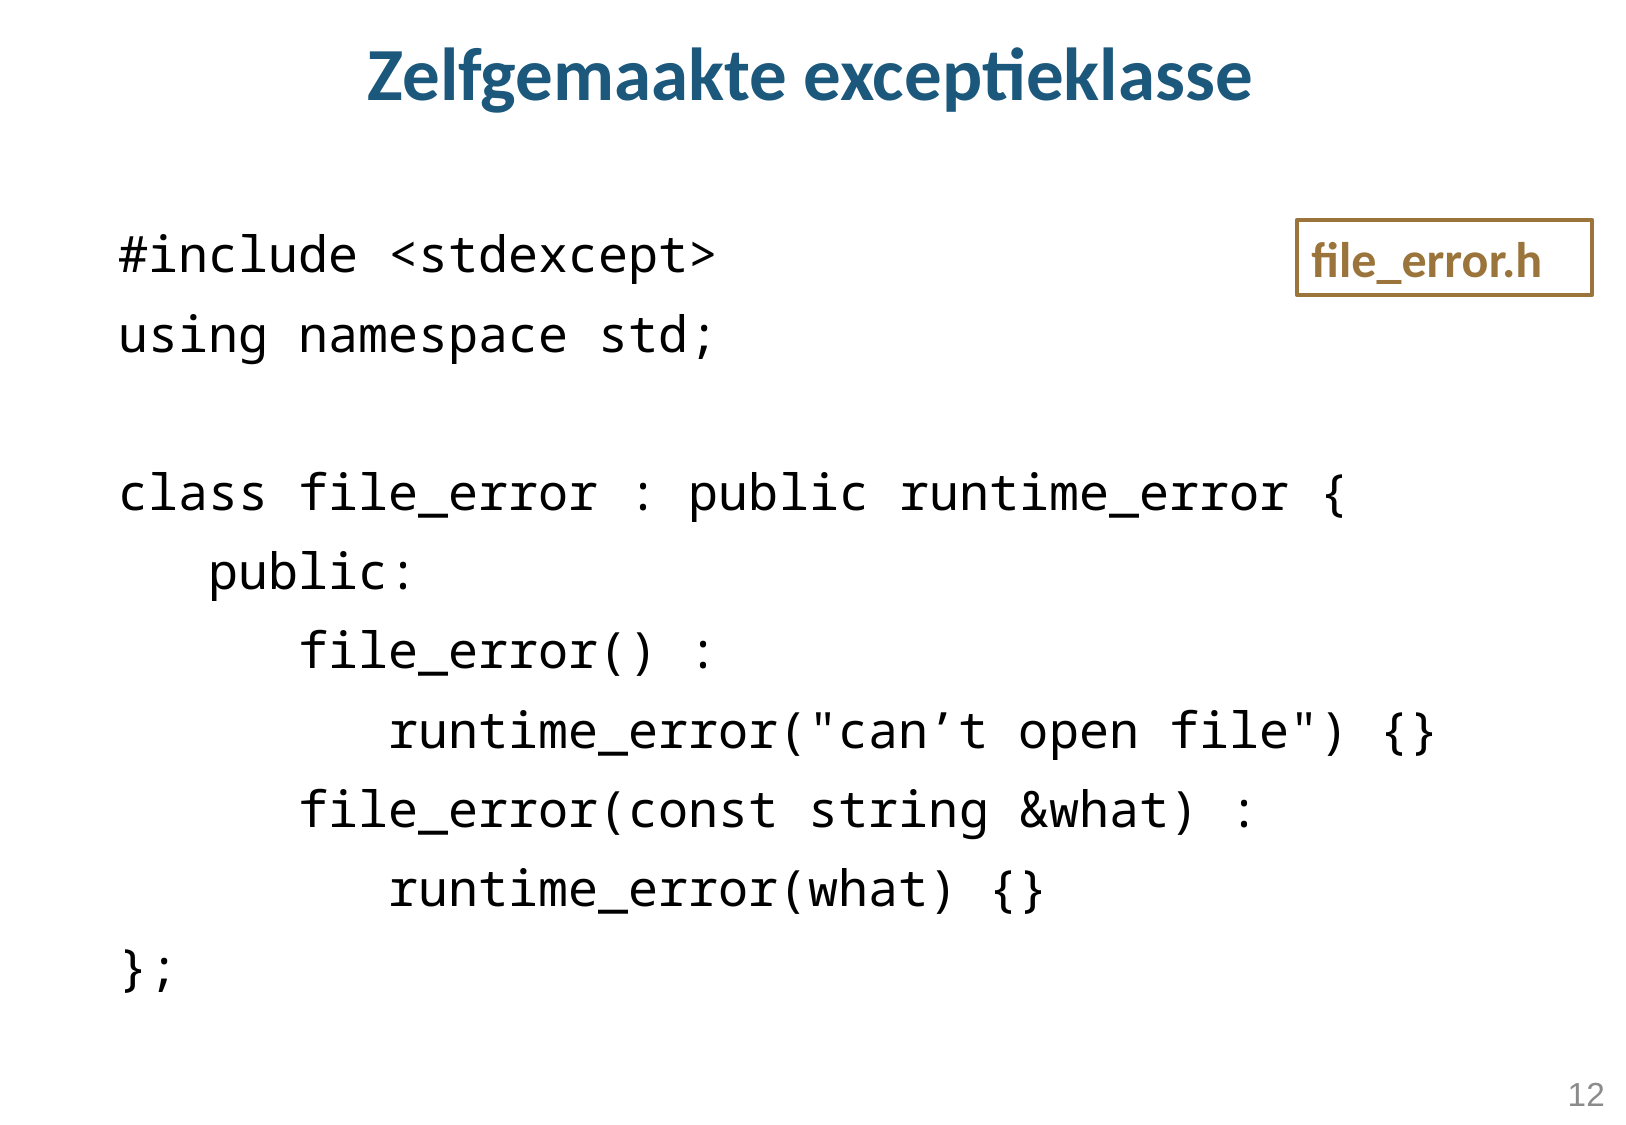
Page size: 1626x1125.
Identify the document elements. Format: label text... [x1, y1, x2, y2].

text_box file_error.h [1296, 219, 1593, 295]
slide_number 12 [1240, 1063, 1620, 1124]
list #include <stdexcept> using namespace std; class file_error : public runtime_error { public: file_error() : runtime_error("can’t open file") {} file_error(const string &what) : runtime_error(what) {} }; [103, 196, 1557, 1064]
text_box Zelfgemaakte exceptieklasse [0, 3, 1624, 147]
